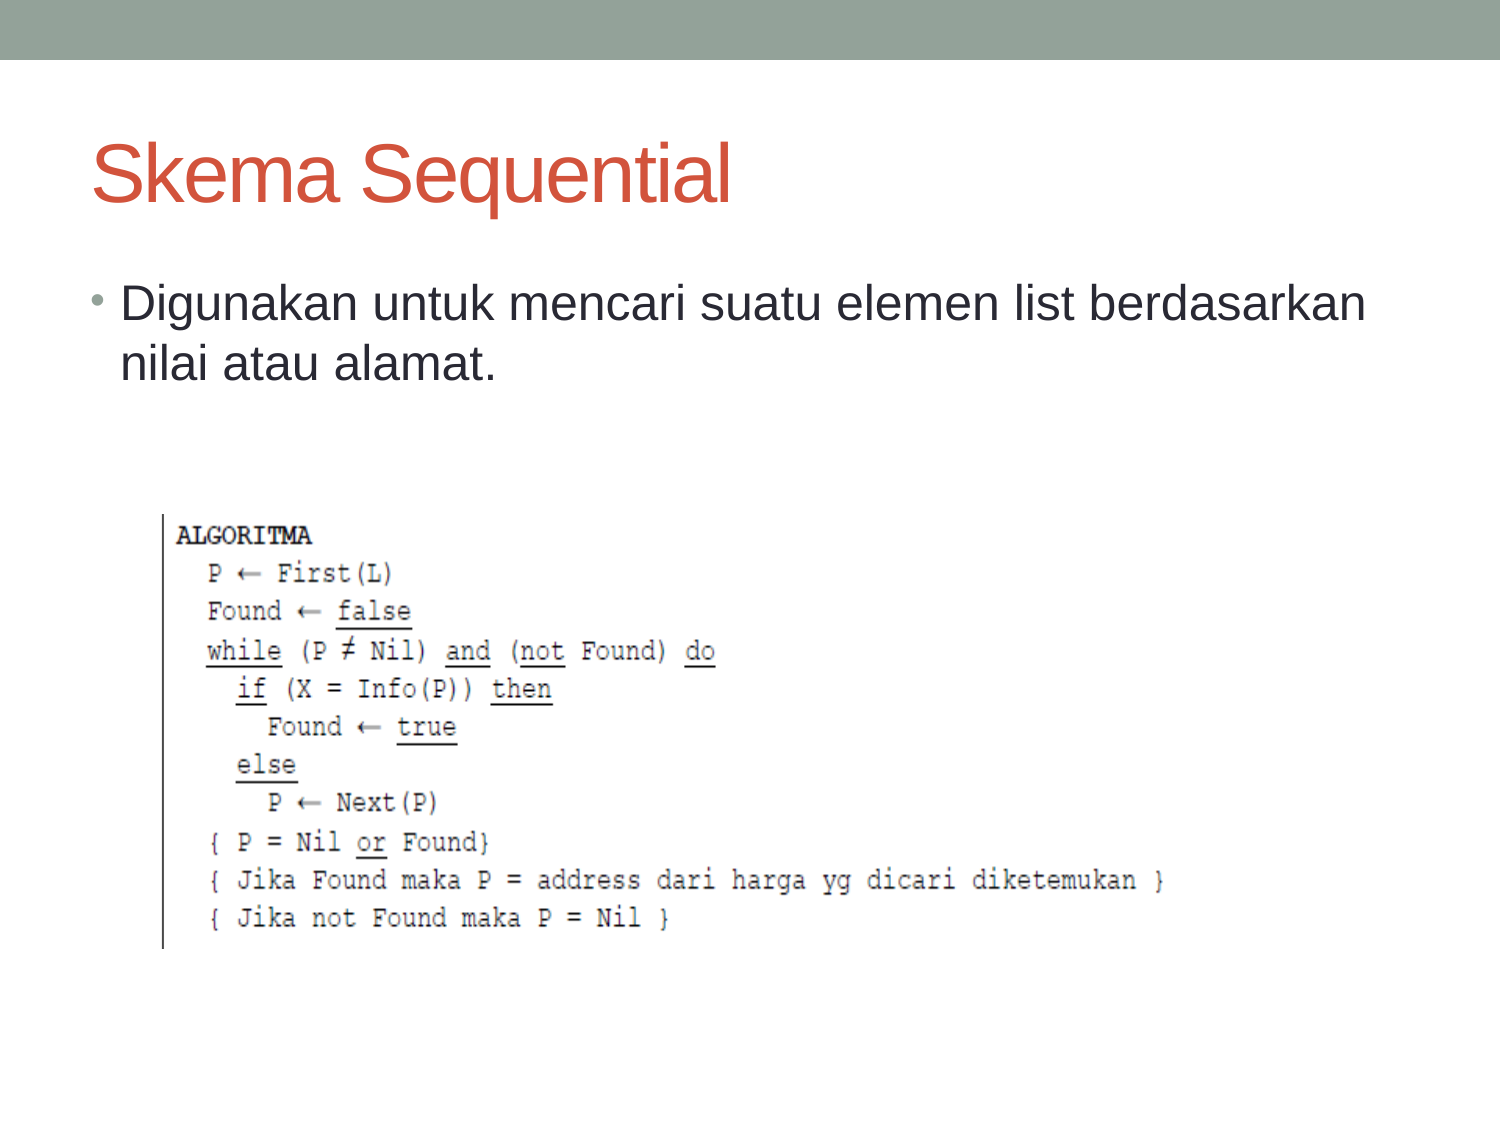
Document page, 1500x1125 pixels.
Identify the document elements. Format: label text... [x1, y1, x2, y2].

picture [158, 514, 1179, 949]
title Skema Sequential [75, 87, 1425, 250]
list Digunakan untuk mencari suatu elemen list berdasarkan nilai atau alamat. [75, 262, 1425, 1063]
